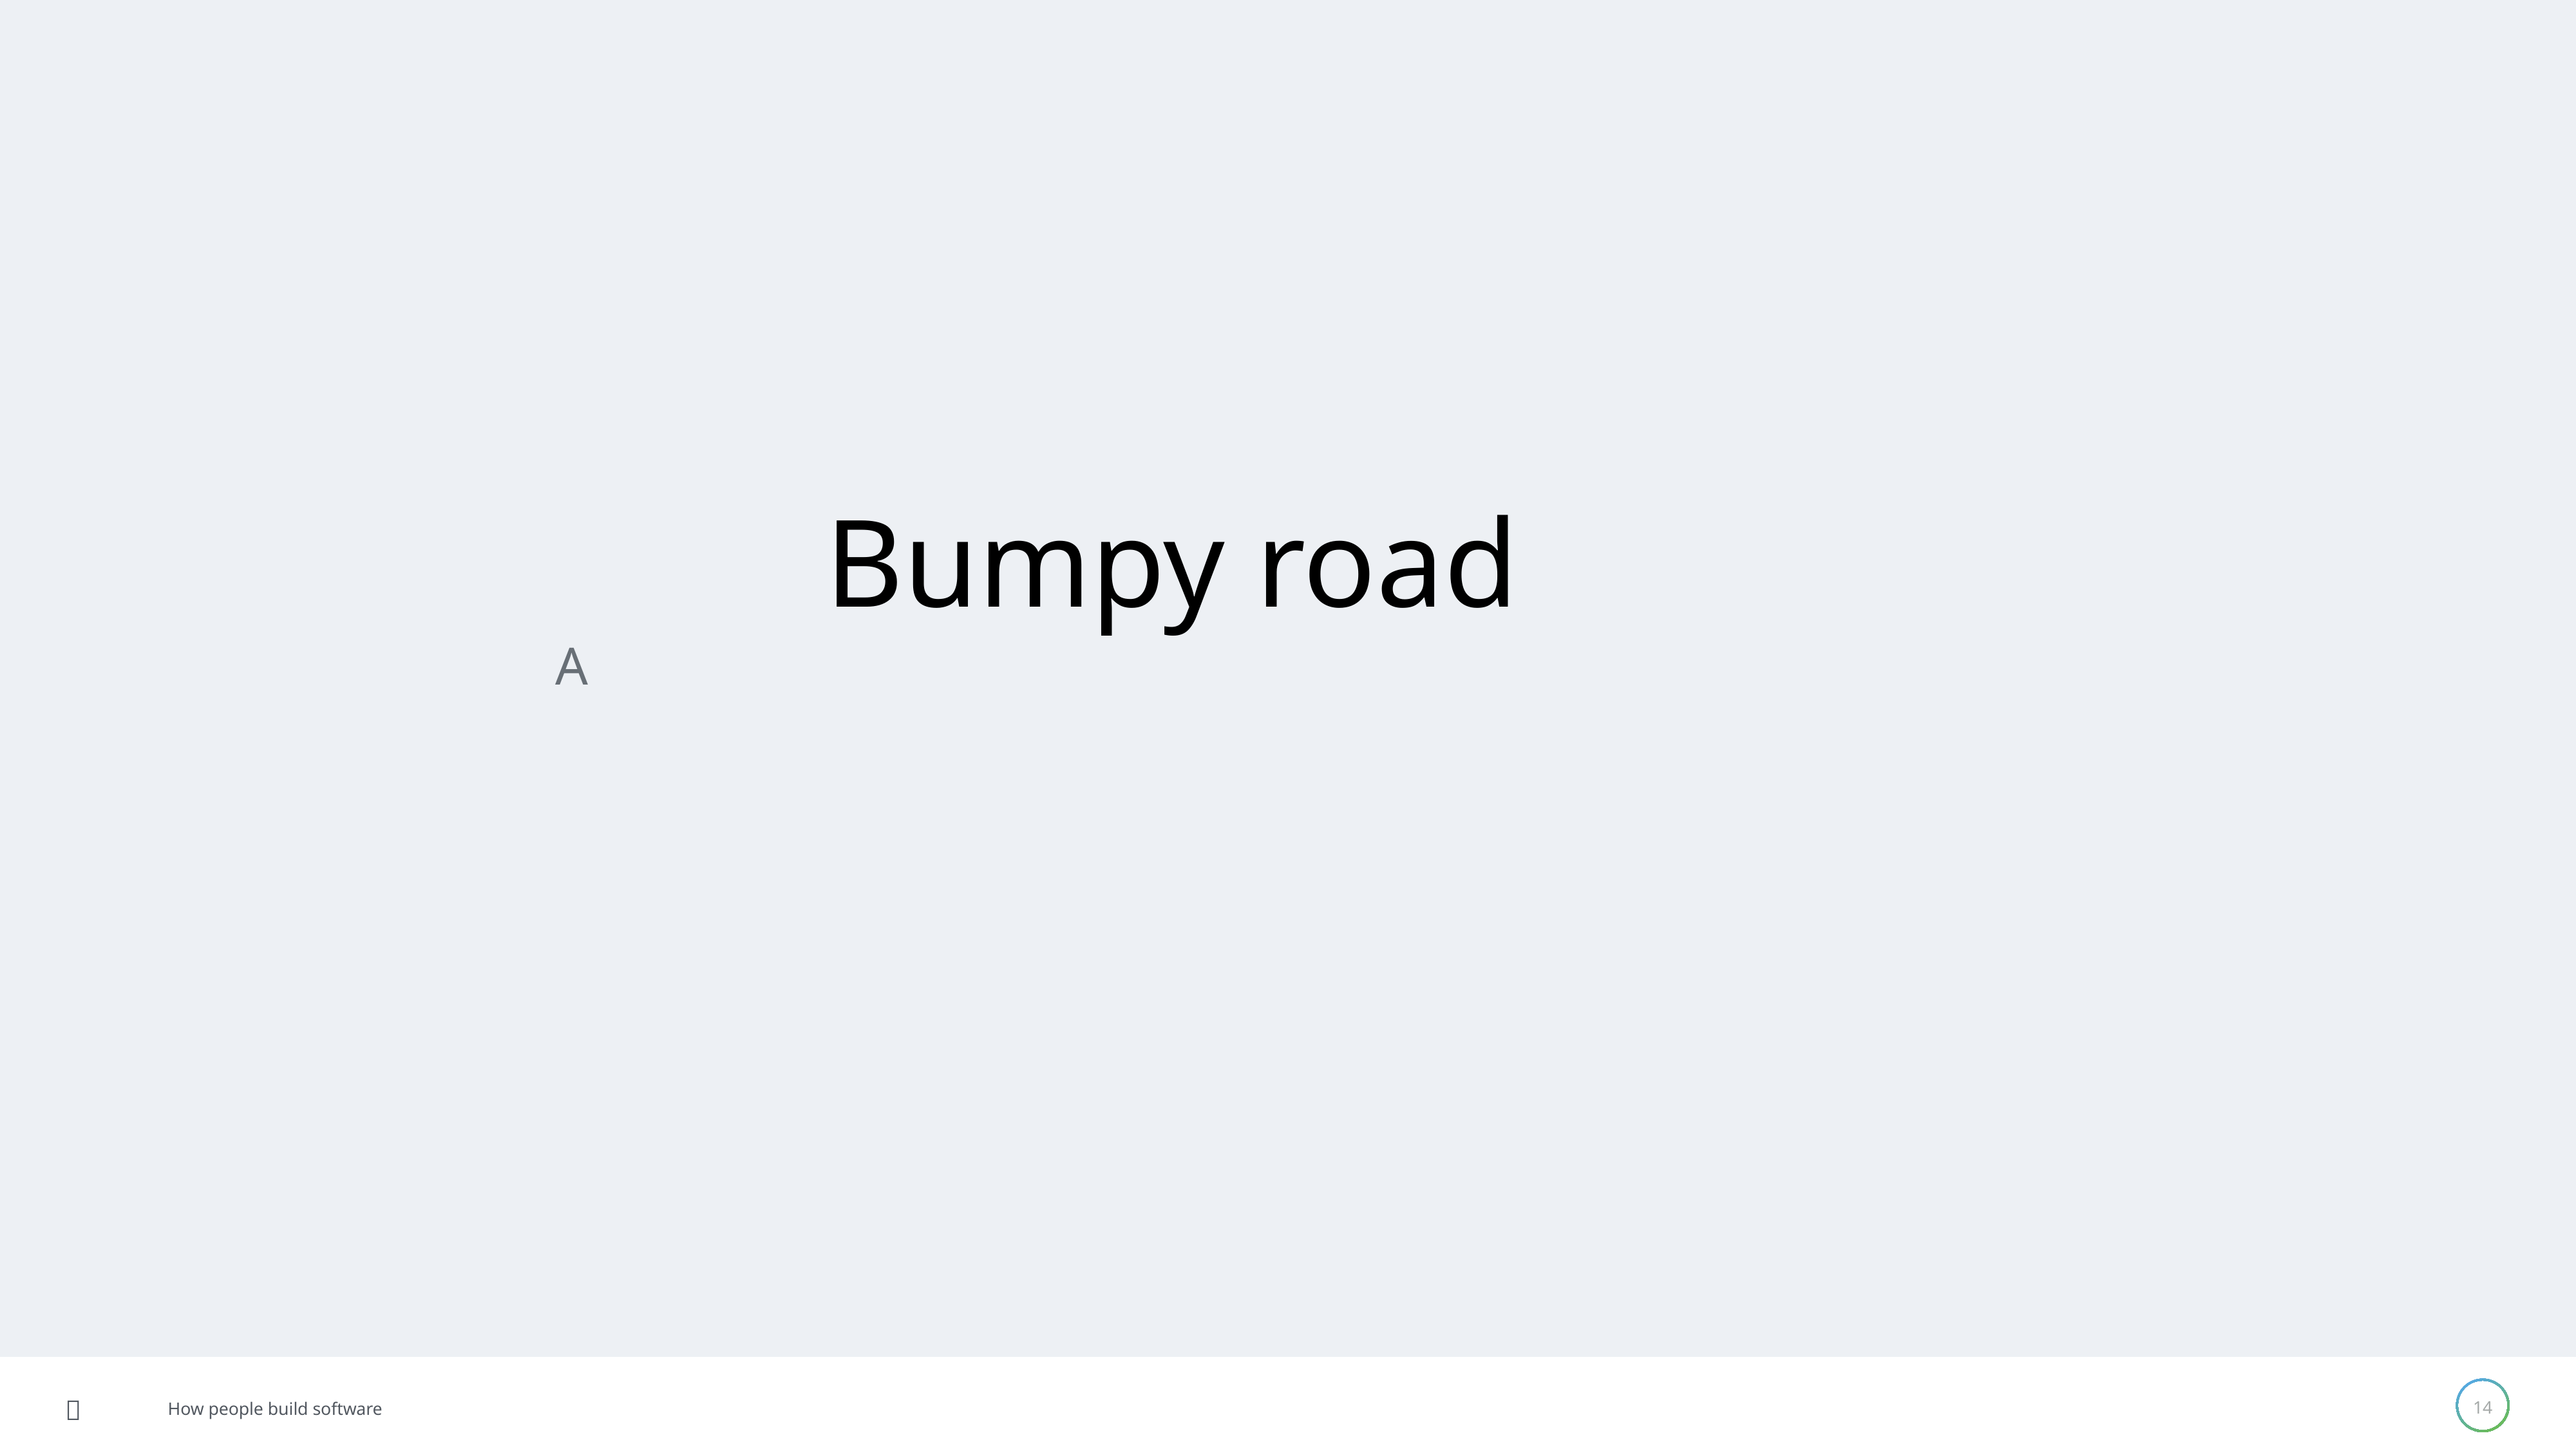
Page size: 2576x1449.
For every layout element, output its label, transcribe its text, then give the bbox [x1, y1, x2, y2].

slide_number 14 [2463, 1379, 2503, 1429]
title Bumpy road [819, 480, 2202, 681]
